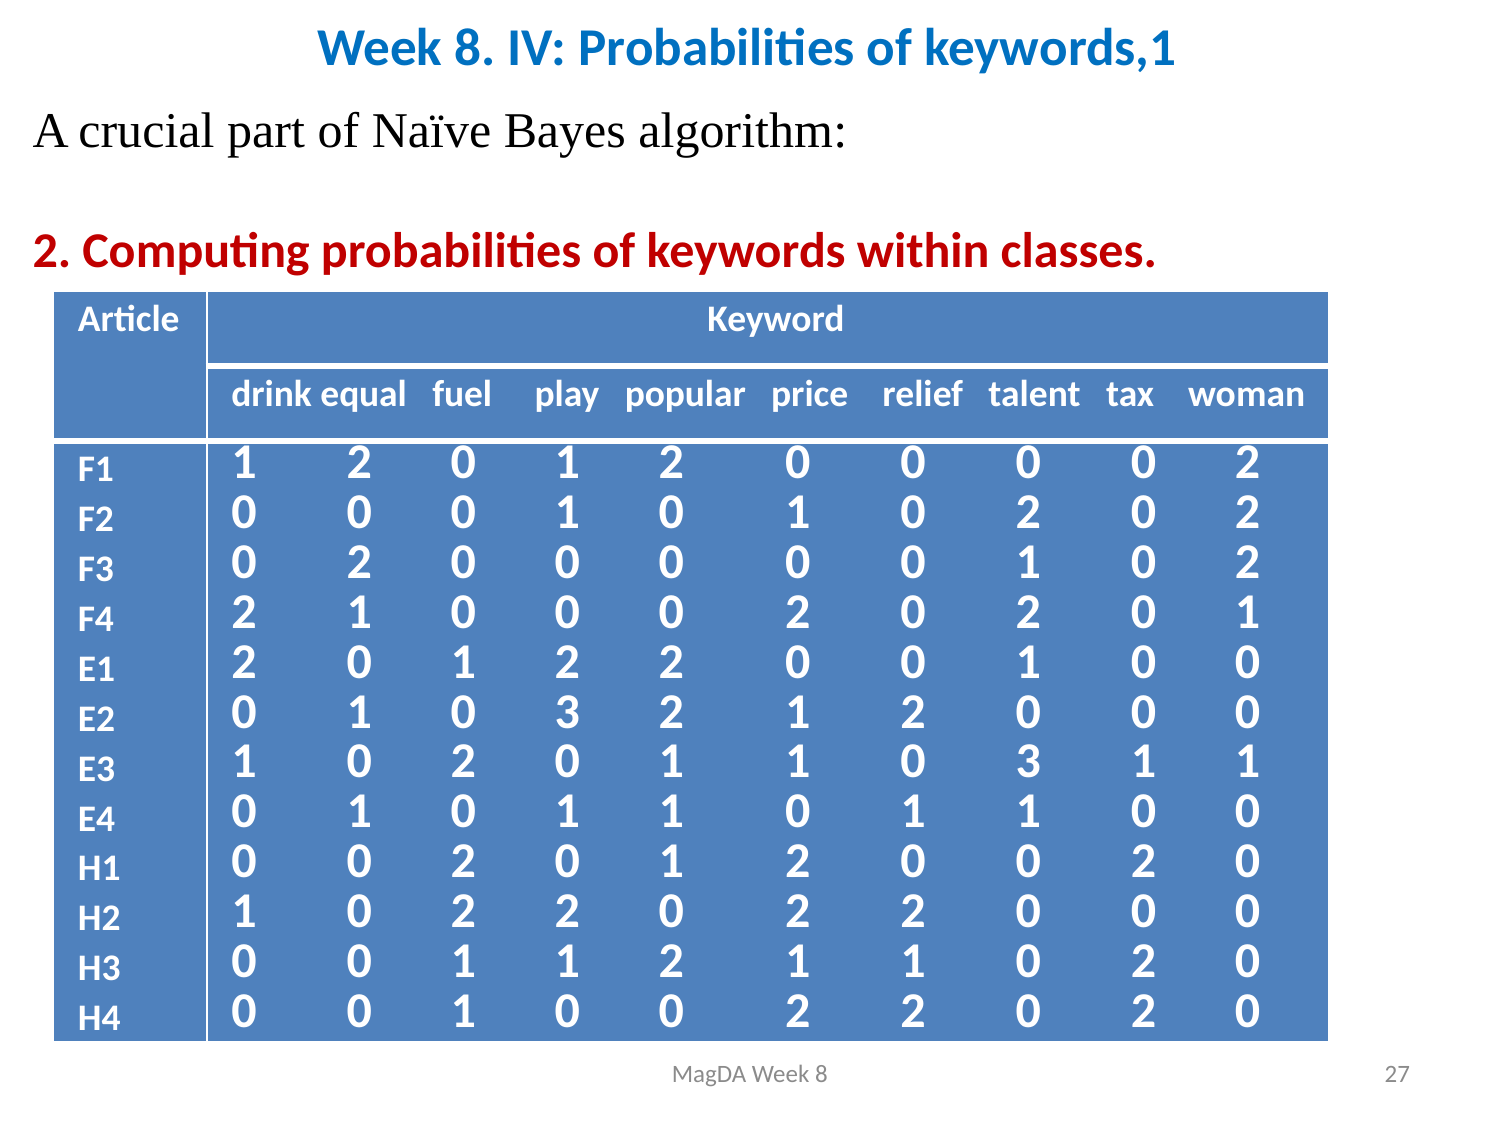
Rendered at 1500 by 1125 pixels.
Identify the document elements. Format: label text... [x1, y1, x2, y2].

footer MagDA Week 8 [512, 1043, 988, 1103]
table_cell F1 F2 F3 F4 E1 E2 E3 E4 H1 H2 H3 H4 [54, 444, 206, 1041]
slide_number 27 [1074, 1042, 1425, 1103]
table_header Article [54, 292, 206, 438]
table_cell 1 2 0 1 2 0 0 0 0 2 0 0 0 1 0 1 0 2 0 2 0 2 0 0 0 0 0 1 0 2 2 1 0 0 0 2 0 2 0 1 2 0 1 2 2 0 0 1 0 0 0 1 0 3 2 1 2 0 0 0 1 0 2 0 1 1 0 3 1 1 0 1 0 1 1 0 1 1 0 0 0 0 2 0 1 2 0 0 2 0 1 0 2 2 0 2 2 0 0 0 0 0 1 1 2 1 1 0 2 0 0 0 1 0 0 2 2 0 2 0 [208, 444, 1328, 1041]
list A crucial part of Naïve Bayes algorithm: 2. Computing probabilities of keywords within classes. [17, 90, 1483, 1125]
table_header Keyword [208, 292, 1328, 363]
title Week 8. IV: Probabilities of keywords,1 [29, 3, 1466, 85]
table_cell drink equal fuel play popular price relief talent tax woman [208, 369, 1328, 438]
